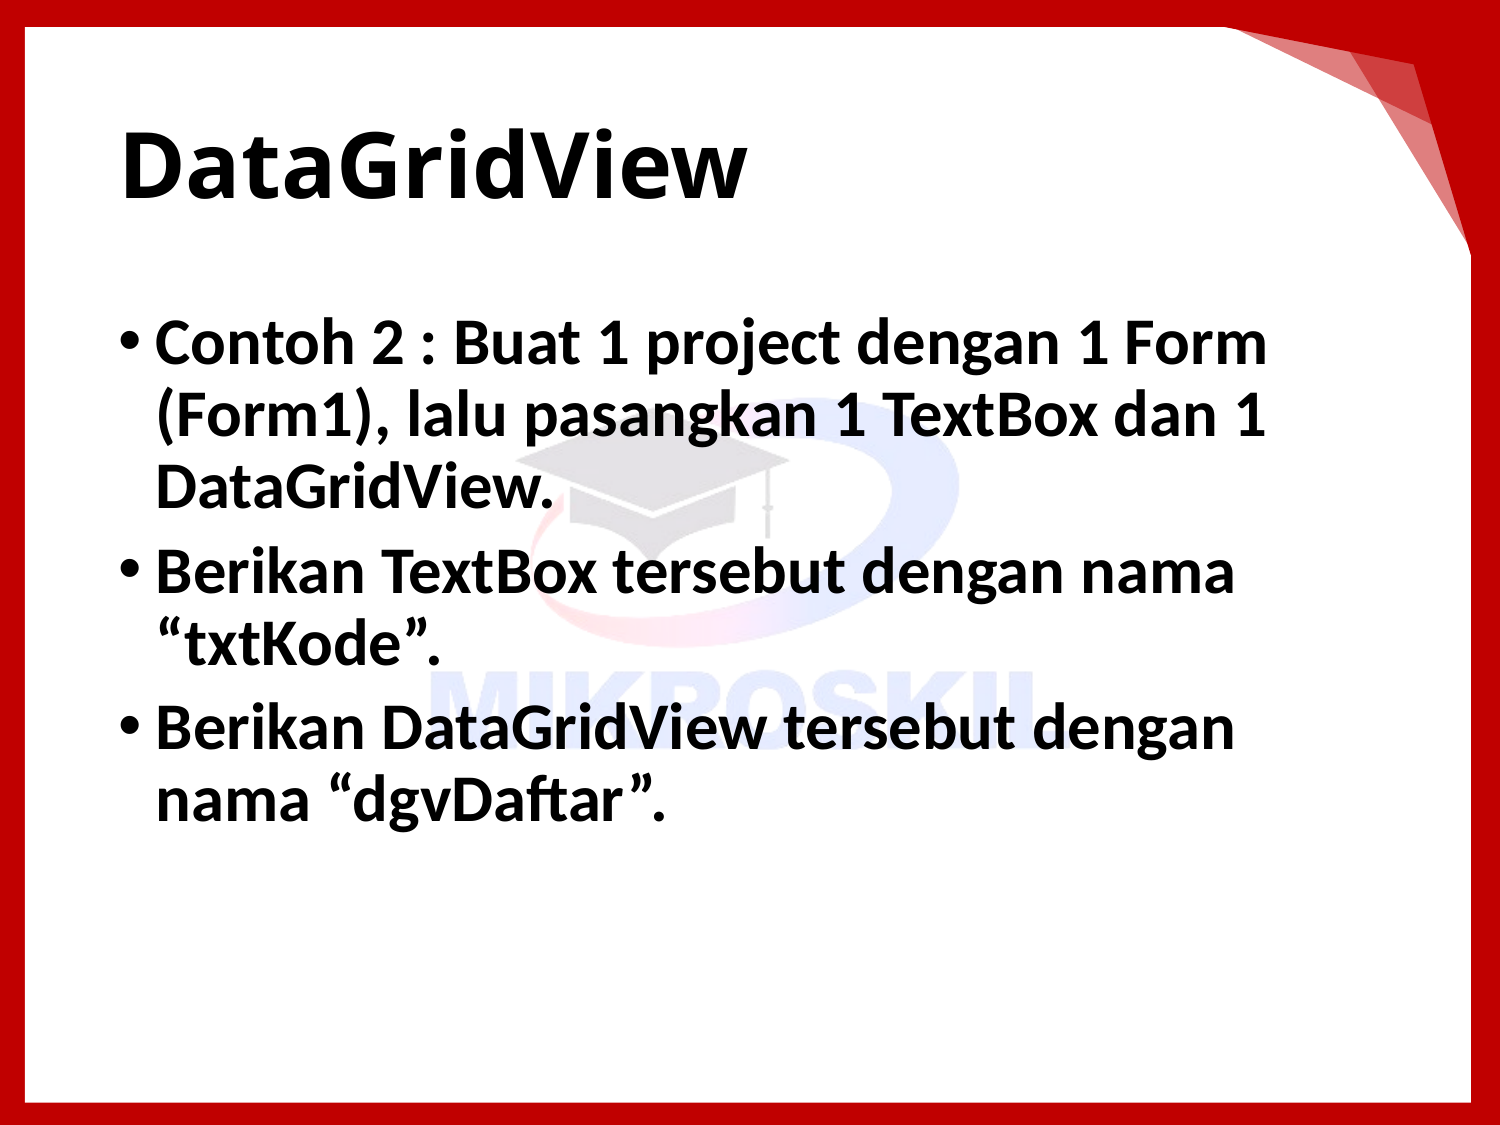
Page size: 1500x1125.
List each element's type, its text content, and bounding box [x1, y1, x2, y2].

title DataGridView [103, 59, 1397, 278]
list Contoh 2 : Buat 1 project dengan 1 Form (Form1), lalu pasangkan 1 TextBox dan 1 DataGridView. Berikan TextBox tersebut dengan nama “txtKode”. Berikan DataGridView tersebut dengan nama “dgvDaftar”. [103, 299, 1397, 1014]
